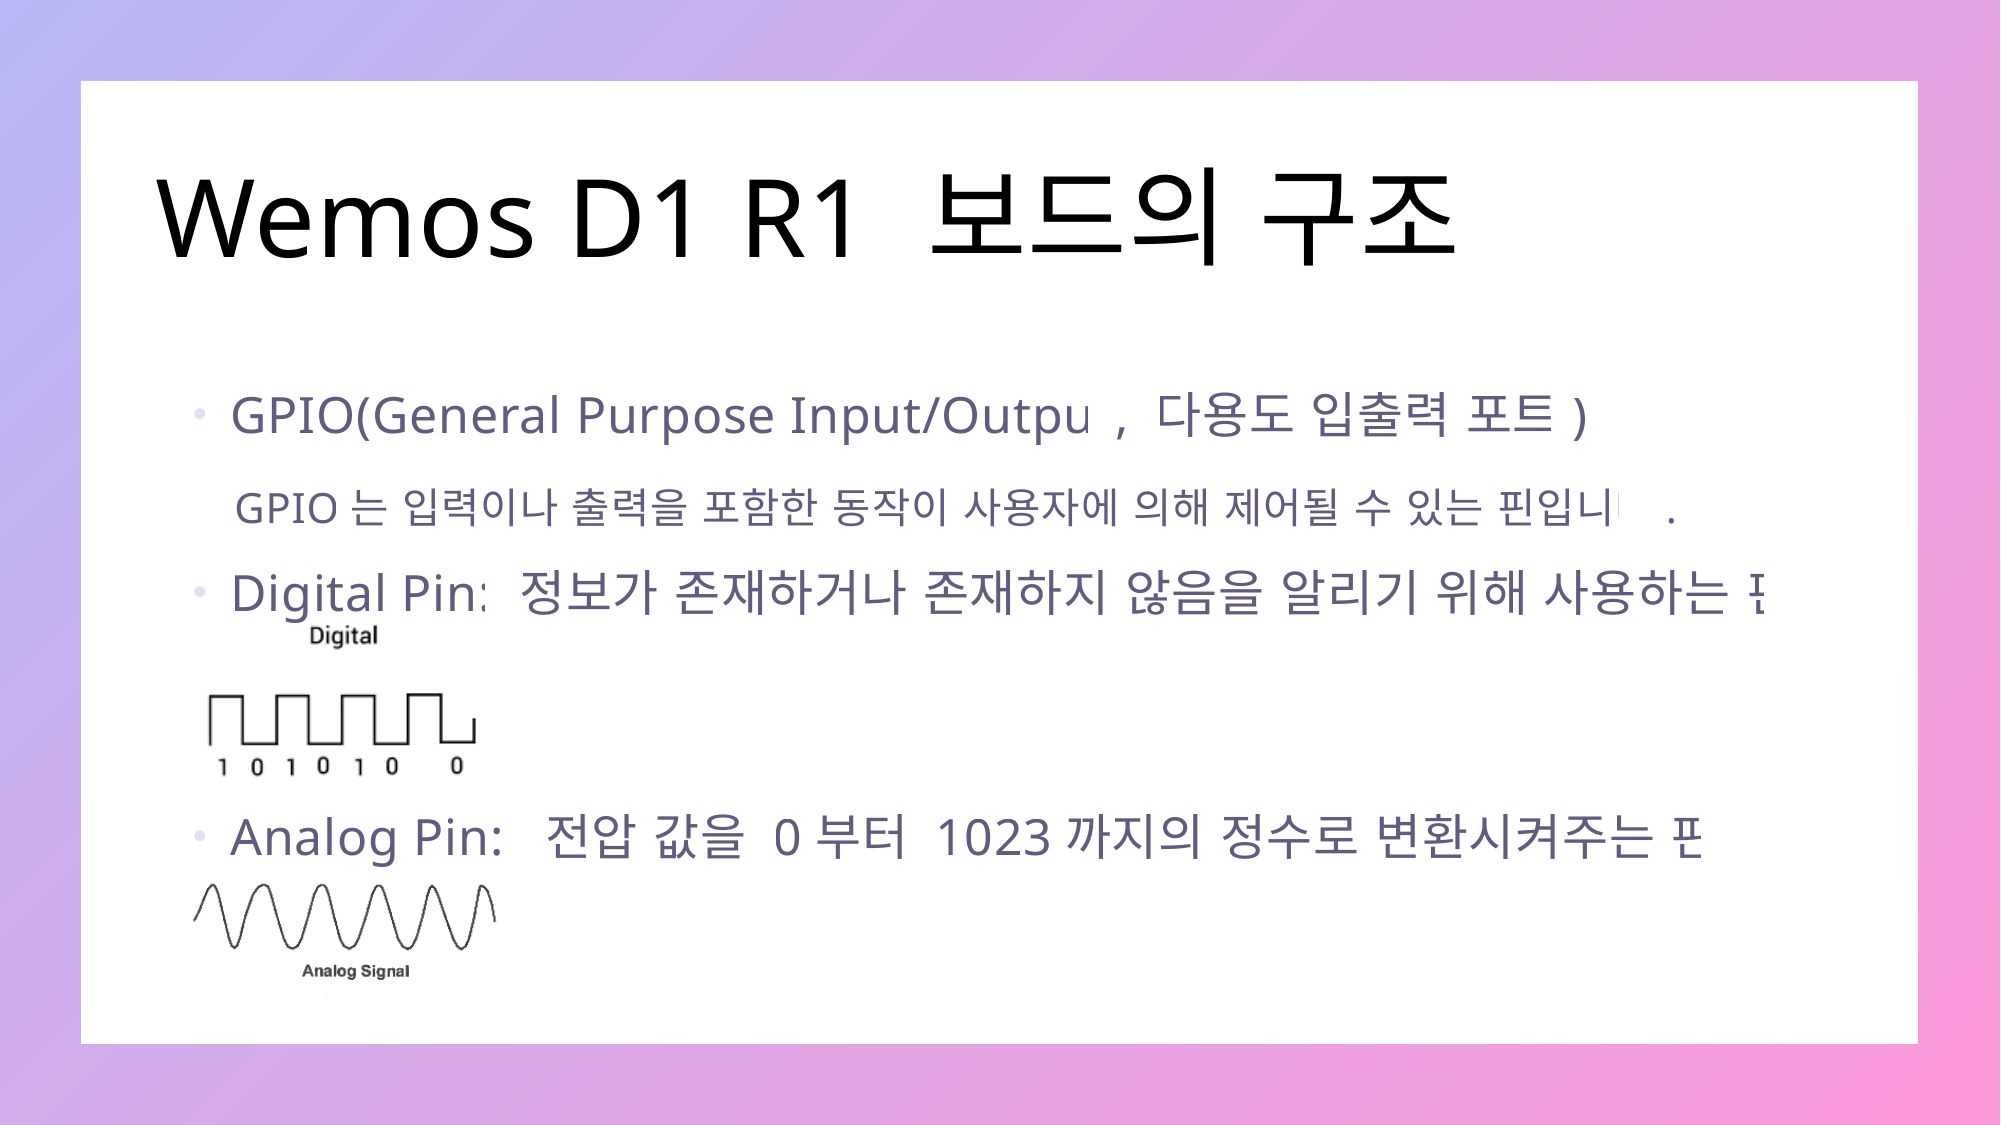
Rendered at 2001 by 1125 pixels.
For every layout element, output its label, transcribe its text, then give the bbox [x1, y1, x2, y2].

picture [186, 869, 503, 999]
title Wemos D1 R1 보드의 구조 [137, 111, 1863, 330]
picture [184, 623, 505, 798]
list GPIO(General Purpose Input/Output, 다용도 입출력 포트) GPIO는 입력이나 출력을 포함한 동작이 사용자에 의해 제어될 수 있는 핀입니다. Digital Pin: 정보가 존재하거나 존재하지 않음을 알리기 위해 사용하는 핀 Analog Pin: 전압 값을 0부터 1023까지의 정수로 변환시켜주는 핀 [137, 357, 1863, 1014]
